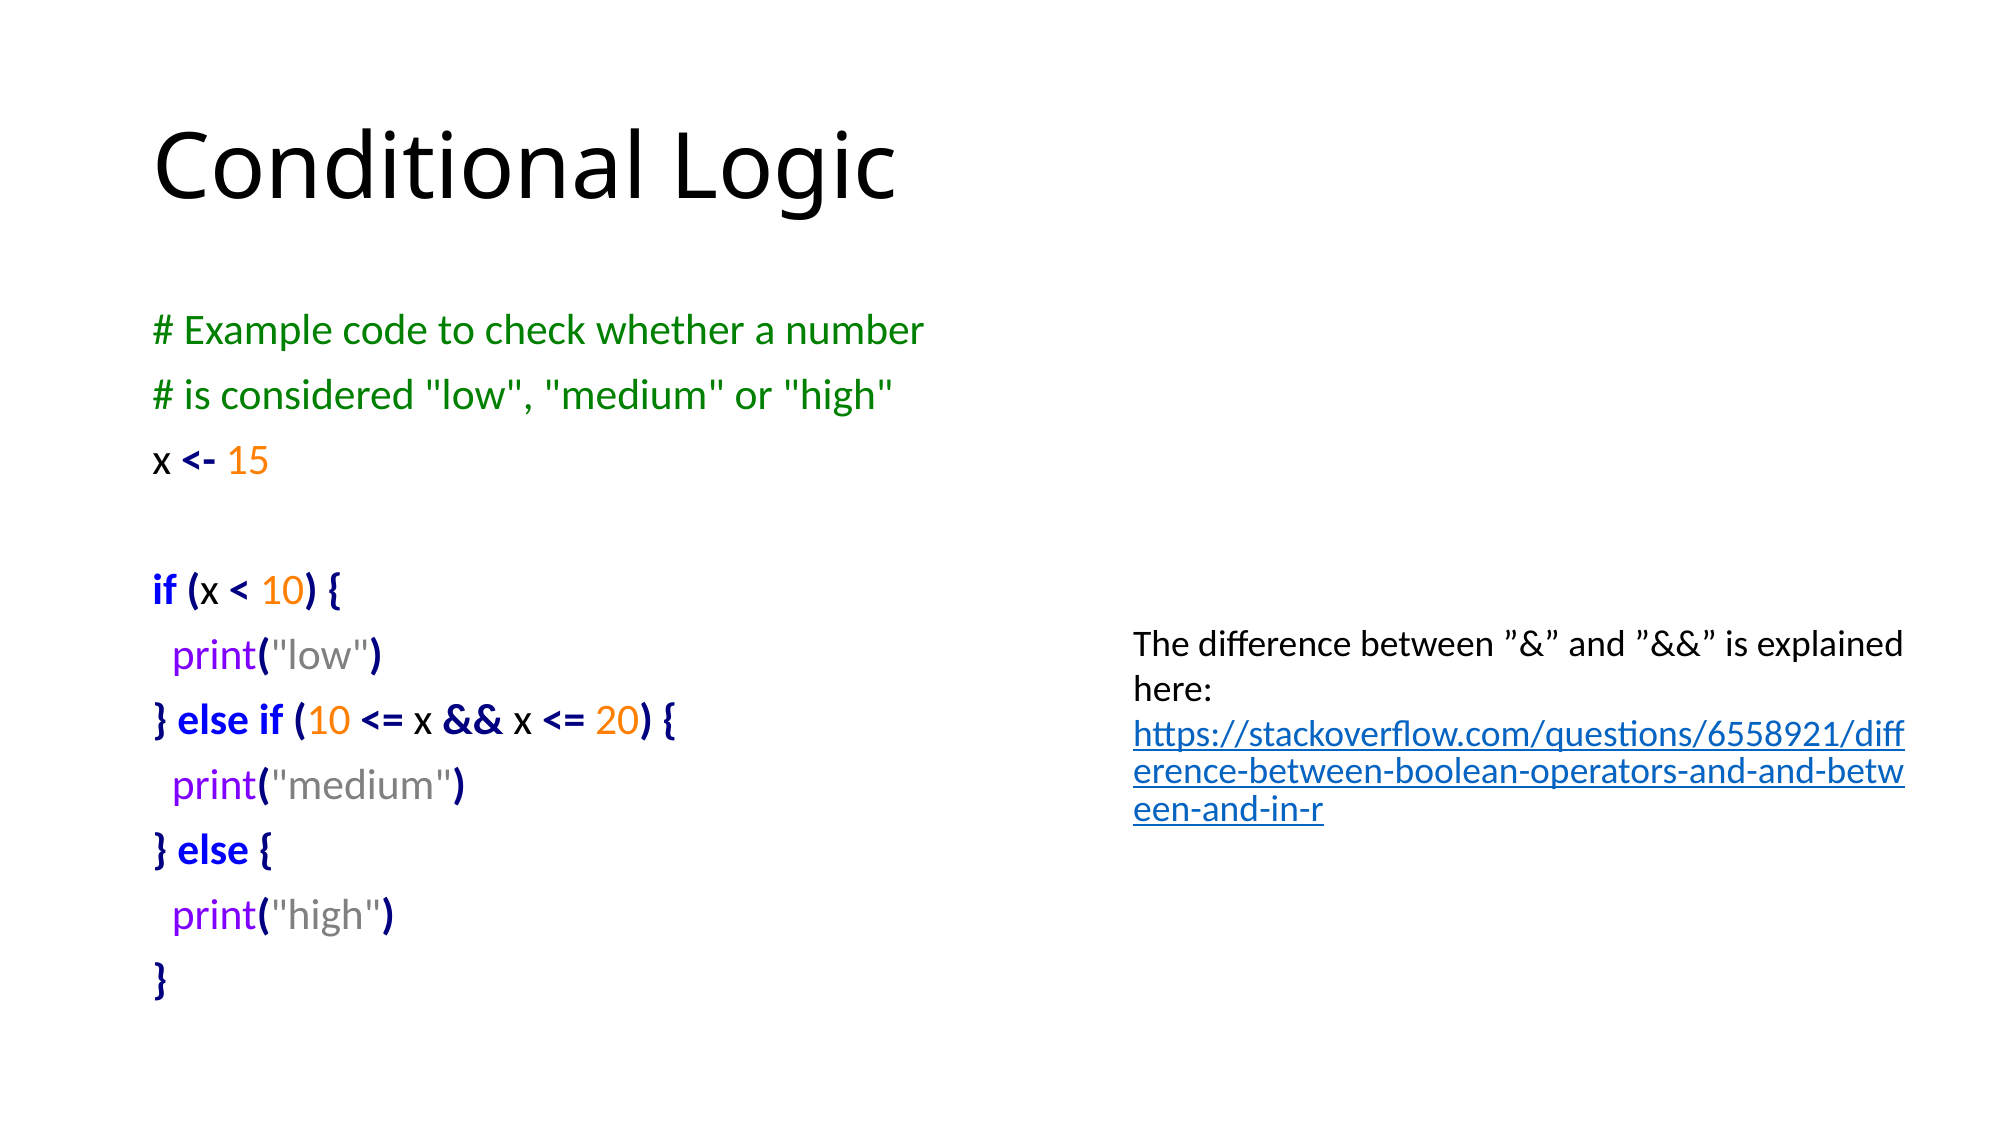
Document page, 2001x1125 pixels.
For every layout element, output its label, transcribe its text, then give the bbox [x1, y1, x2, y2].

list # Example code to check whether a number # is considered "low", "medium" or "high" x <- 15 if (x < 10) { print("low") } else if (10 <= x && x <= 20) { print("medium") } else { print("high") } [137, 299, 1863, 1014]
title Conditional Logic [137, 59, 1863, 278]
text_box The difference between ”&” and ”&&” is explained here: https://stackoverflow.com/questions/6558921/difference-between-boolean-operators-and-and-between-and-in-r [1118, 611, 1934, 806]
